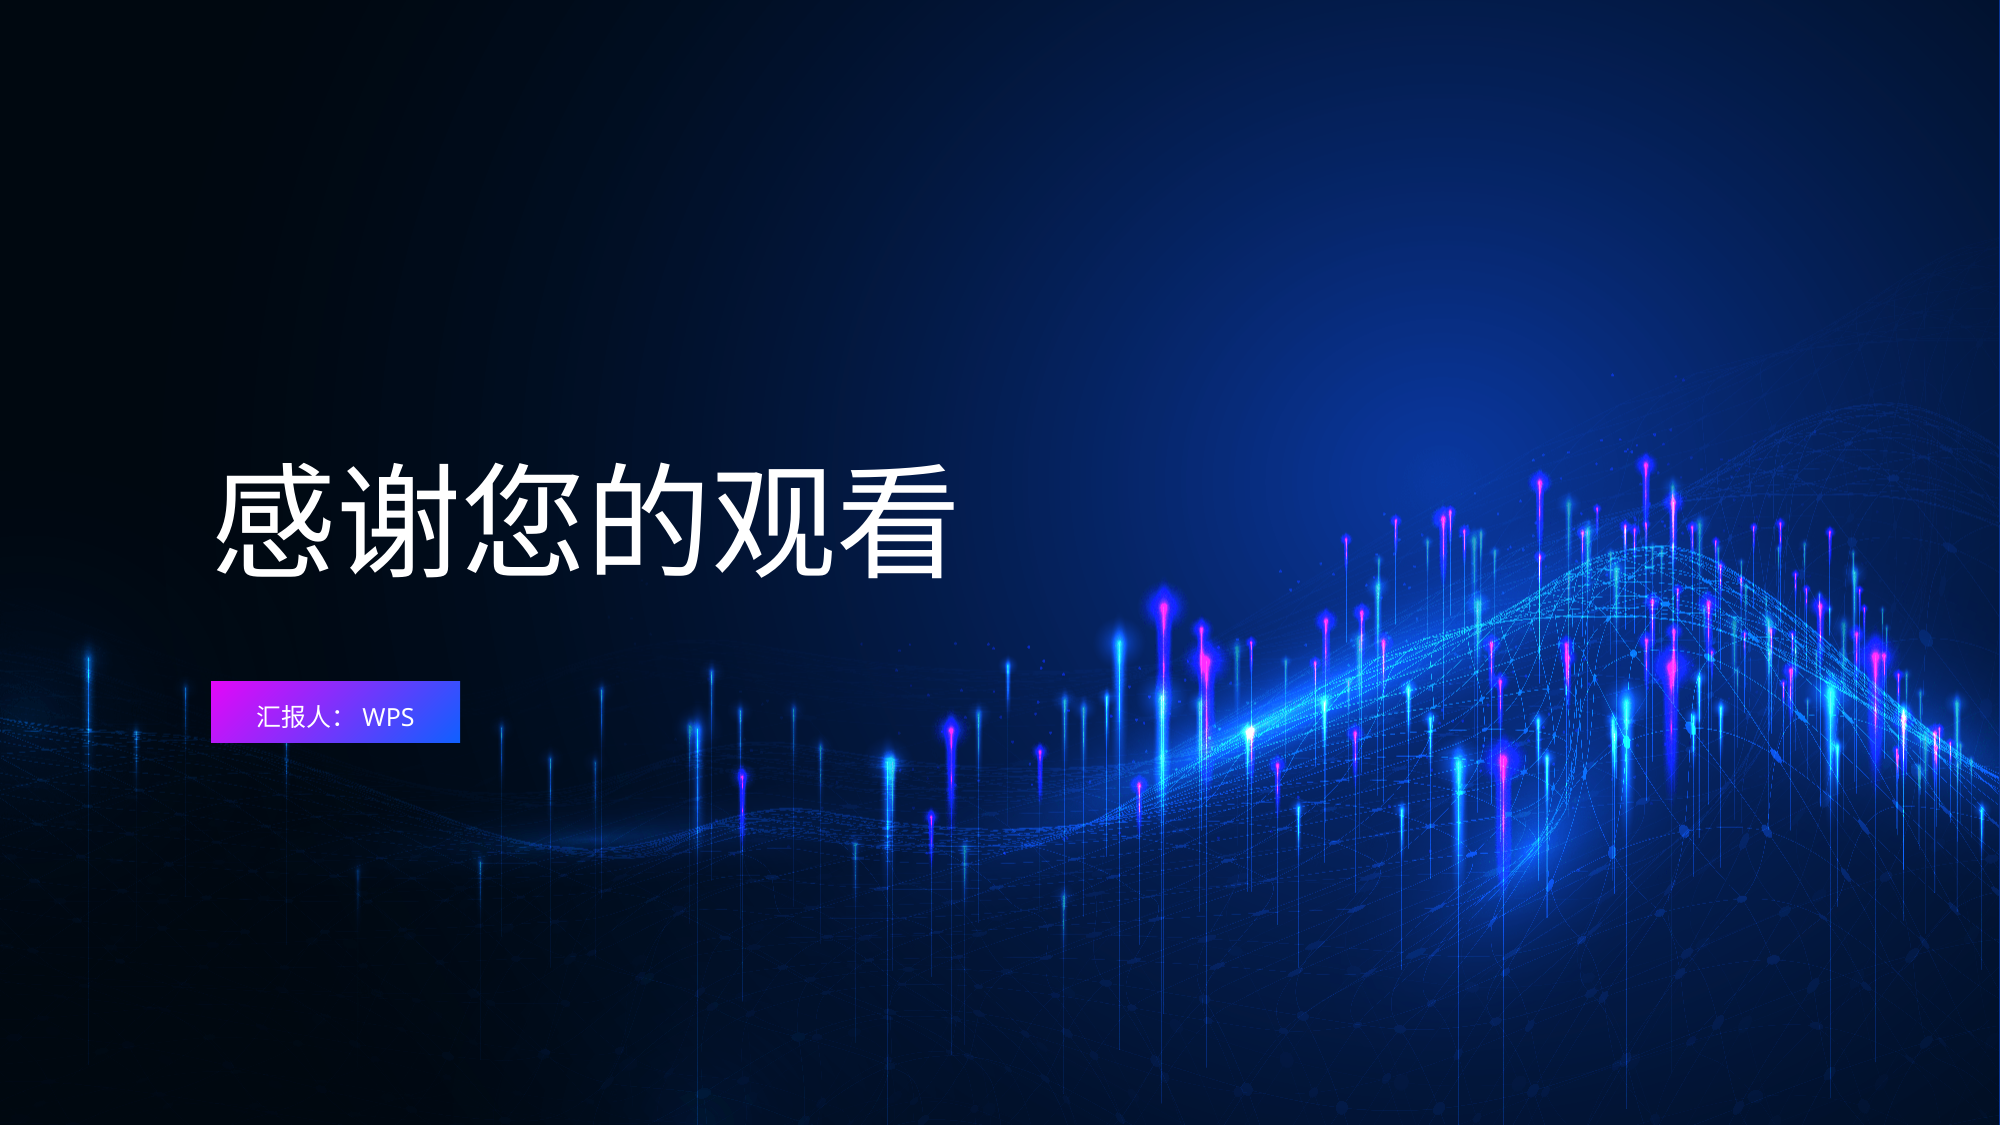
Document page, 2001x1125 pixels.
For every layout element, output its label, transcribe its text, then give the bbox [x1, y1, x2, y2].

list 汇报人：WPS [211, 681, 461, 743]
title 感谢您的观看 [195, 312, 1102, 601]
picture [0, 0, 2000, 1125]
